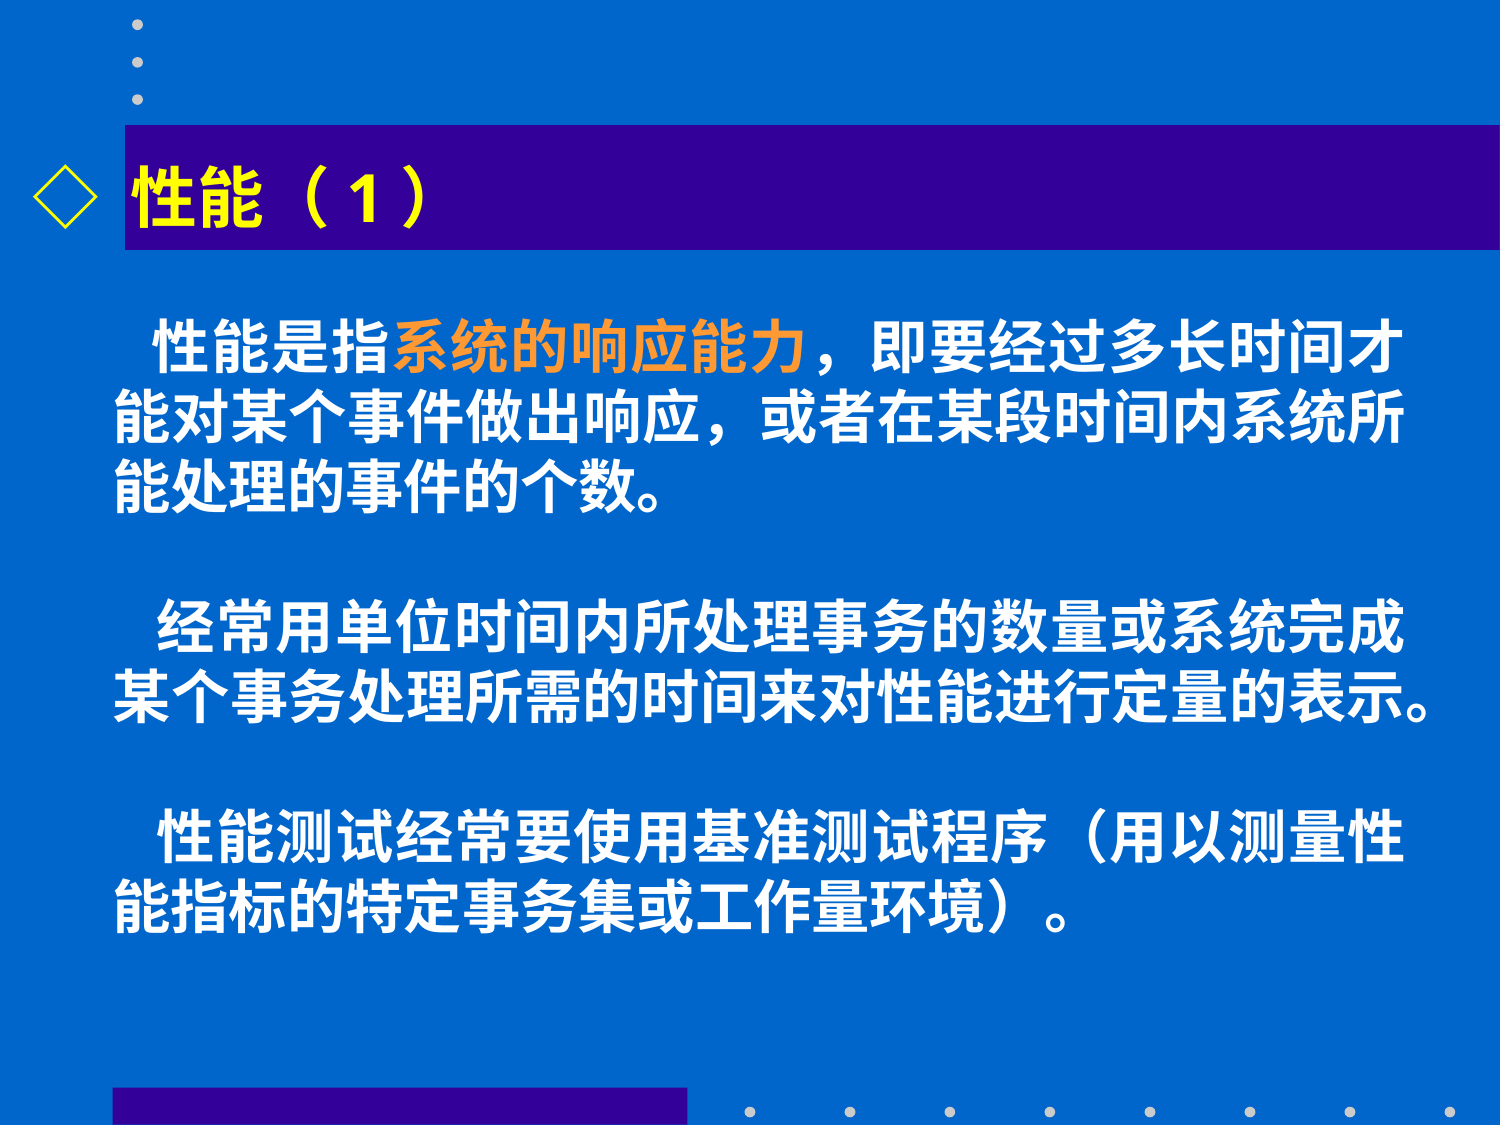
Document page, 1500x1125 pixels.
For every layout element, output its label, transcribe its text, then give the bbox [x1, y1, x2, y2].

text_box ◇ 性能（1） [17, 148, 1443, 244]
text_box 性能是指系统的响应能力，即要经过多长时间才能对某个事件做出响应，或者在某段时间内系统所能处理的事件的个数。 经常用单位时间内所处理事务的数量或系统完成某个事务处理所需的时间来对性能进行定量的表示。 性能测试经常要使用基准测试程序（用以测量性能指标的特定事务集或工作量环境）。 [97, 302, 1421, 948]
